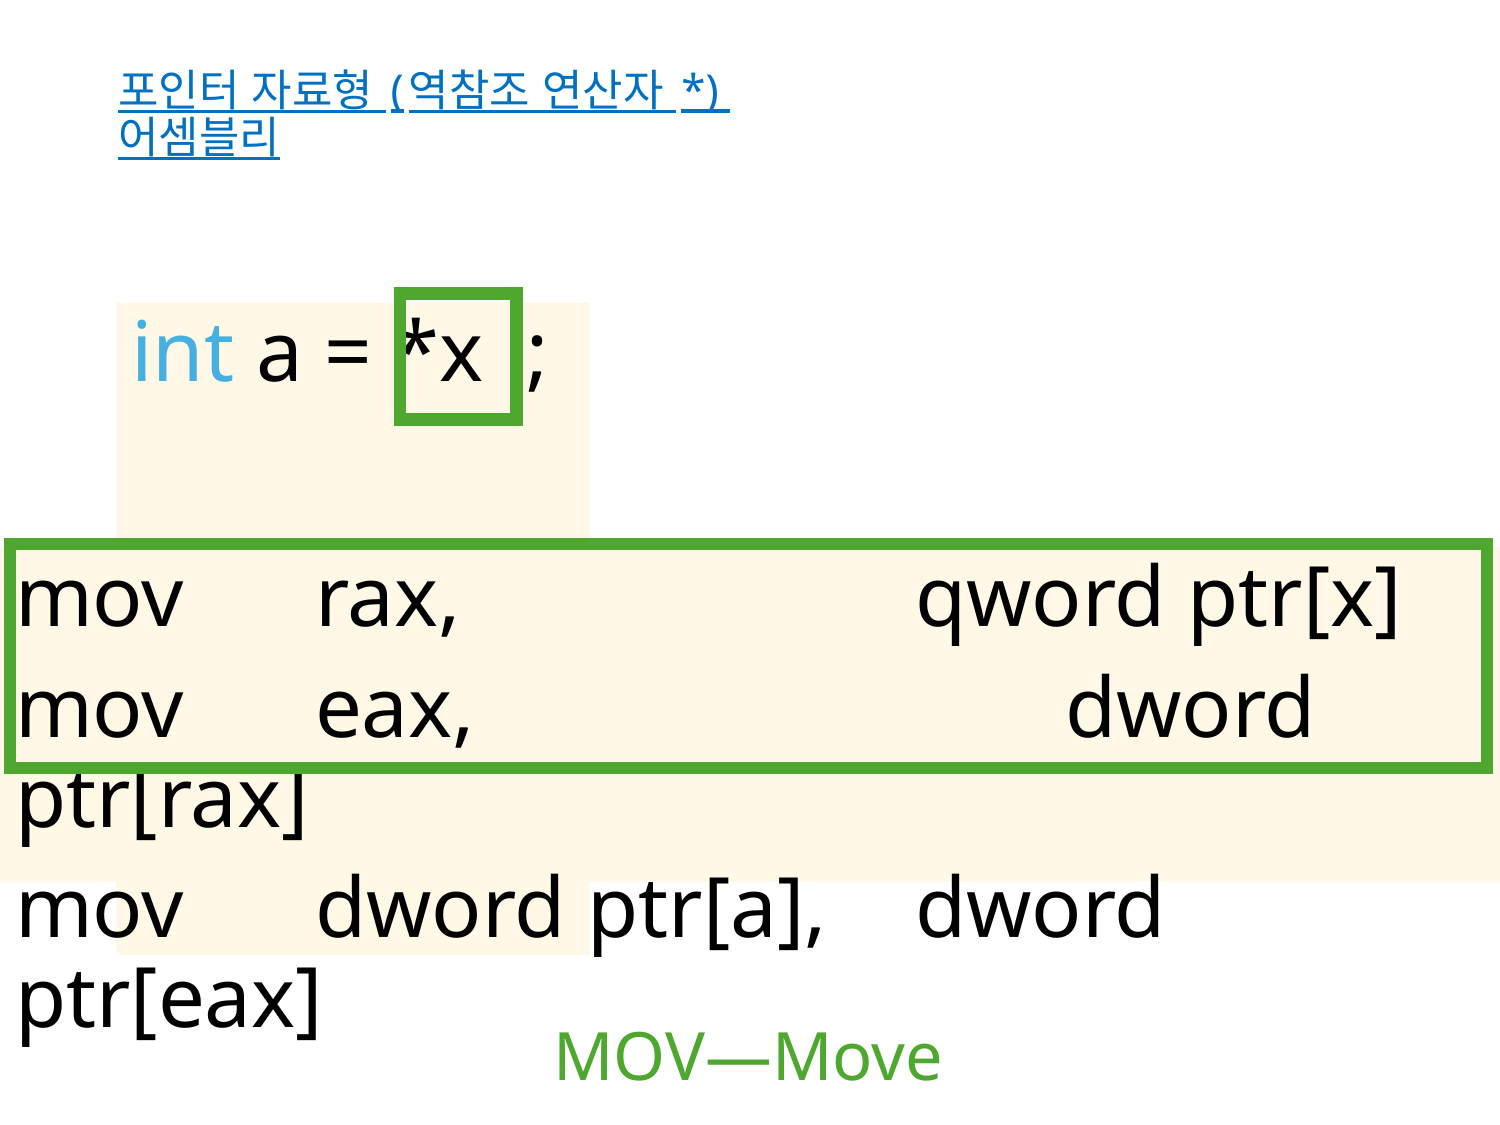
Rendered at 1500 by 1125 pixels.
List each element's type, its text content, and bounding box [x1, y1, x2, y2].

list int a = *x ; [116, 882, 590, 956]
text_box mov rax, qword ptr[x] mov eax, dword ptr[rax] mov dword ptr[a], dword ptr[eax] [0, 546, 1500, 882]
text_box MOV—Move [224, 1006, 1273, 1101]
list int a = *x ; [116, 302, 590, 542]
text_box [398, 292, 518, 421]
text_box [8, 542, 1489, 770]
title 포인터 자료형 (역참조 연산자 *) 어셈블리 [103, 59, 1458, 172]
